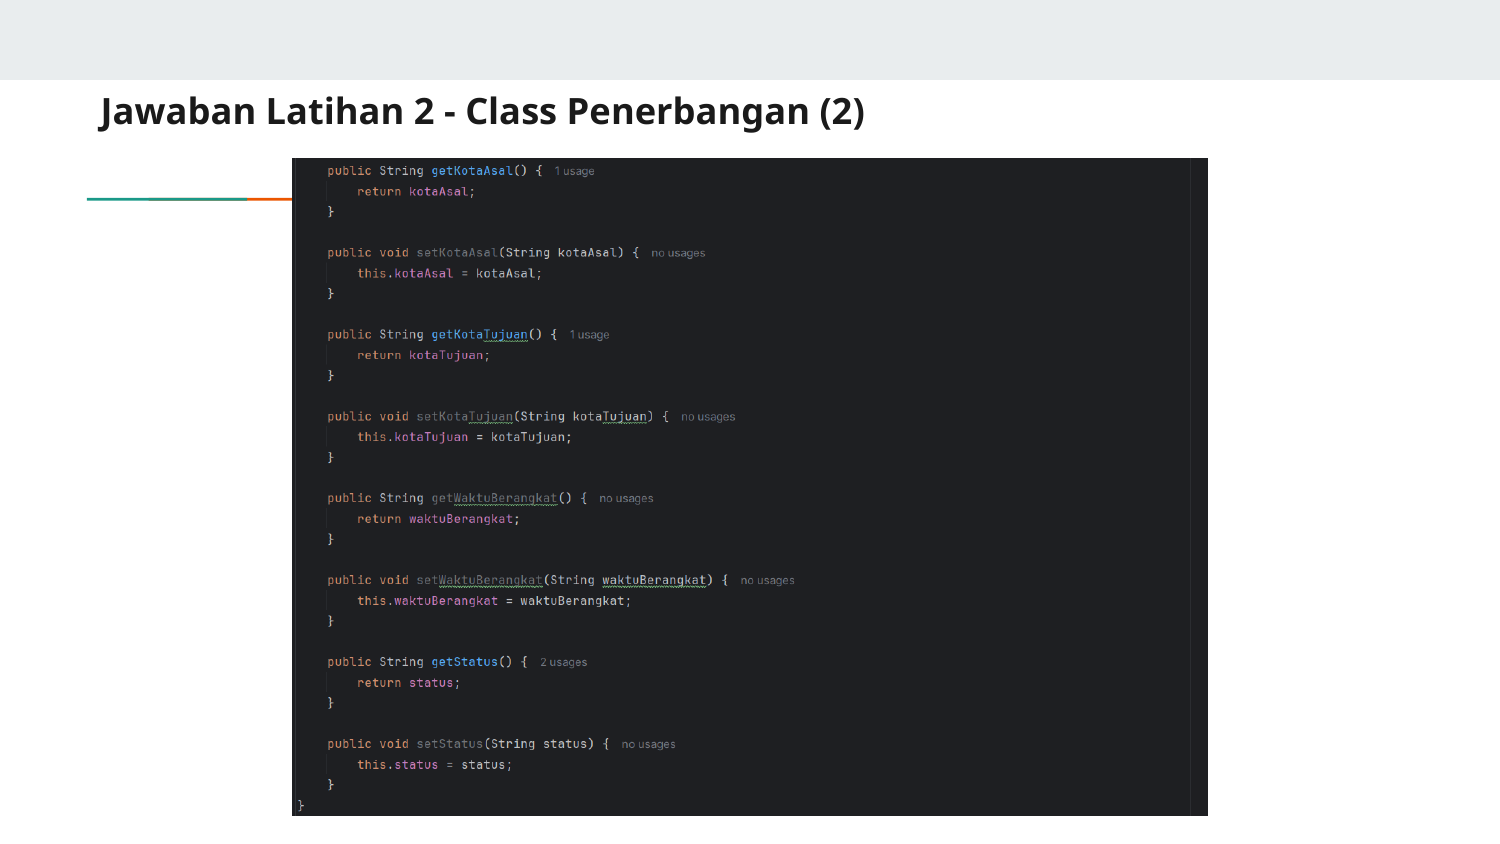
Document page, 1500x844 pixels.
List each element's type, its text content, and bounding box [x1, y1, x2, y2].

title Jawaban Latihan 2 - Class Penerbangan (2) [85, 71, 1347, 159]
picture [292, 158, 1208, 816]
